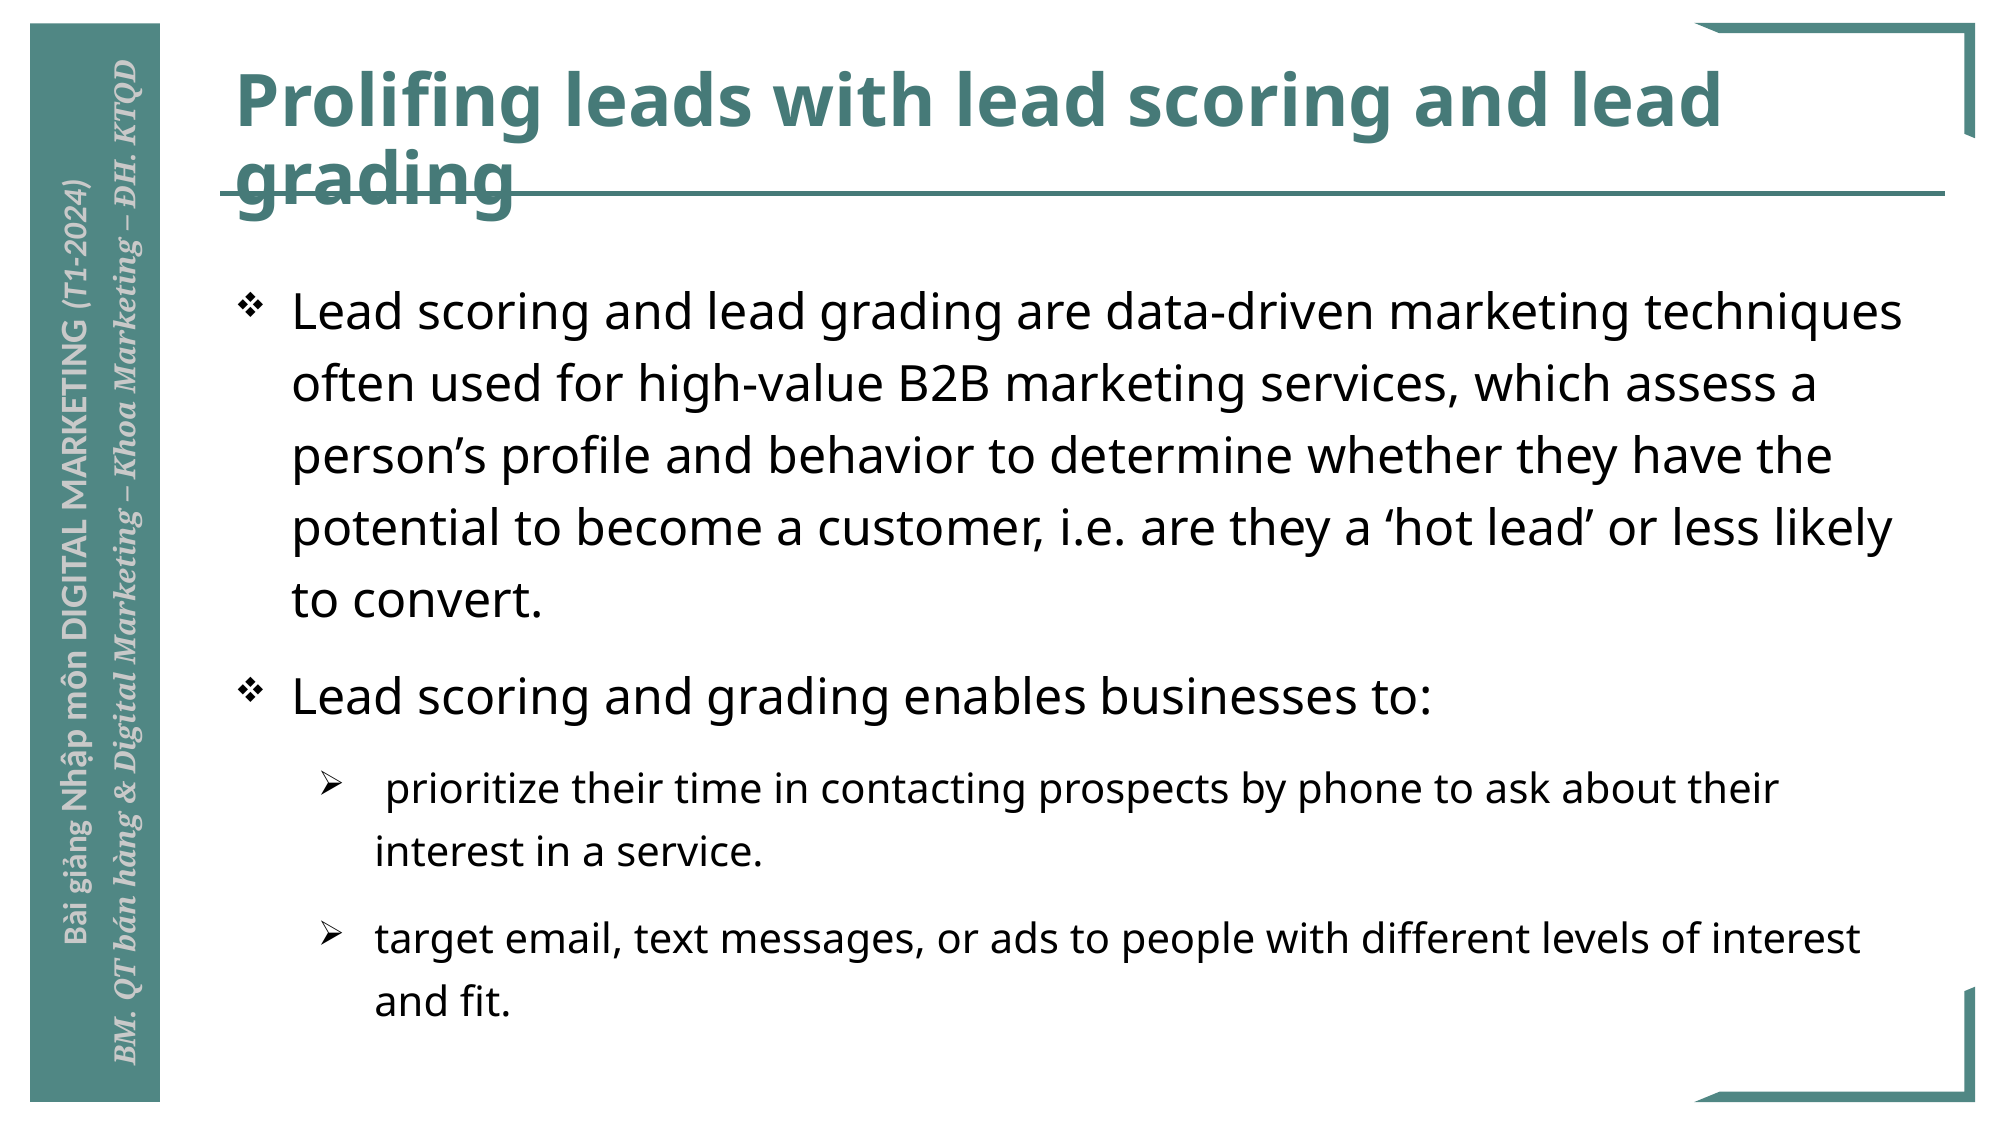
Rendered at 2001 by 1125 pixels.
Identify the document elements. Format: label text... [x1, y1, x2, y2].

title Prolifing leads with lead scoring and lead grading [220, 55, 1946, 229]
list Lead scoring and lead grading are data-driven marketing techniques often used for high-value B2B marketing services, which assess a person’s profile and behavior to determine whether they have the potential to become a customer, i.e. are they a ‘hot lead’ or less likely to convert. Lead scoring and grading enables businesses to: prioritize their time in contacting prospects by phone to ask about their interest in a service. target email, text messages, or ads to people with different levels of interest and fit. [220, 260, 1946, 1070]
